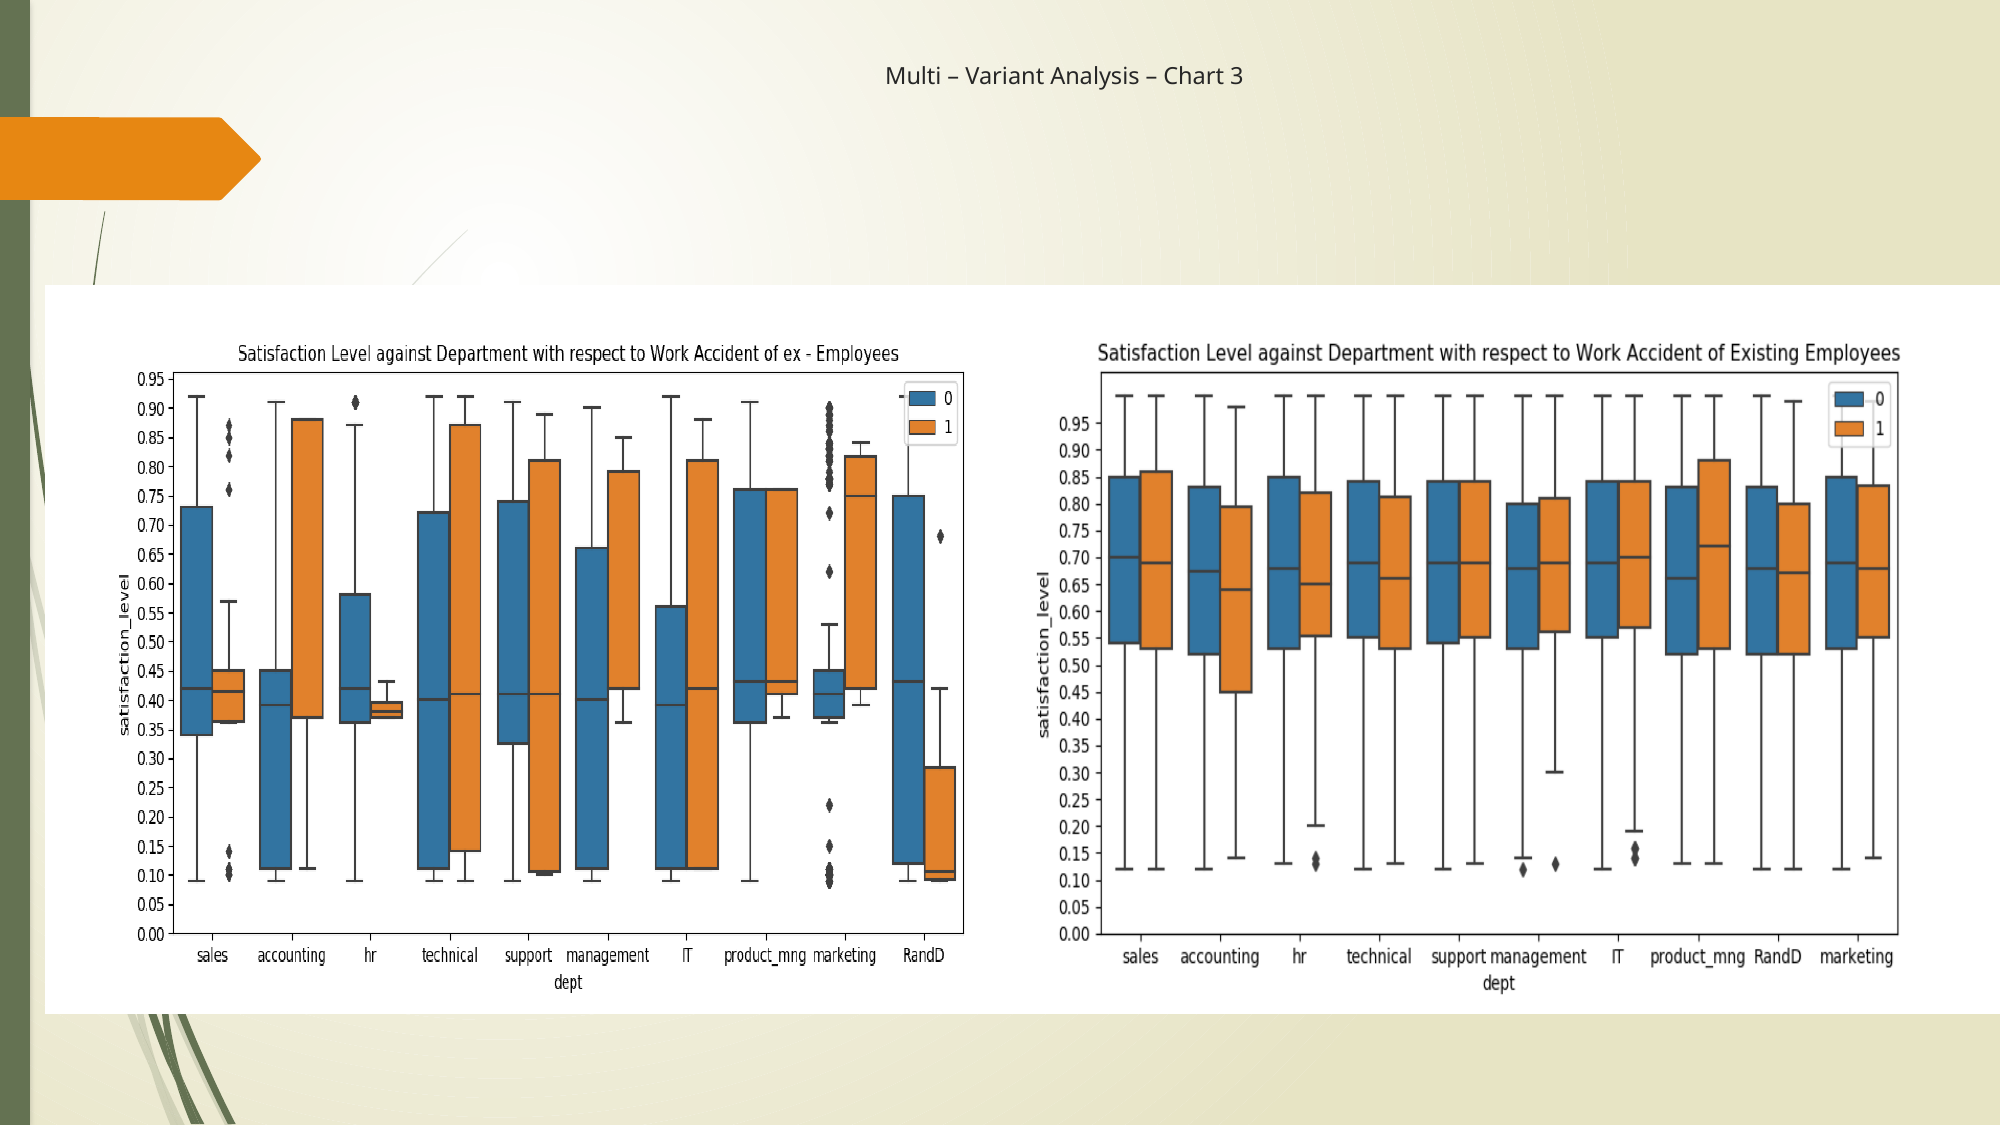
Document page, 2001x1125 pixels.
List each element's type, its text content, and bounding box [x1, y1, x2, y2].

title Multi – Variant Analysis – Chart 3 [424, 53, 1705, 98]
picture [972, 285, 2000, 1014]
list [45, 285, 972, 1014]
